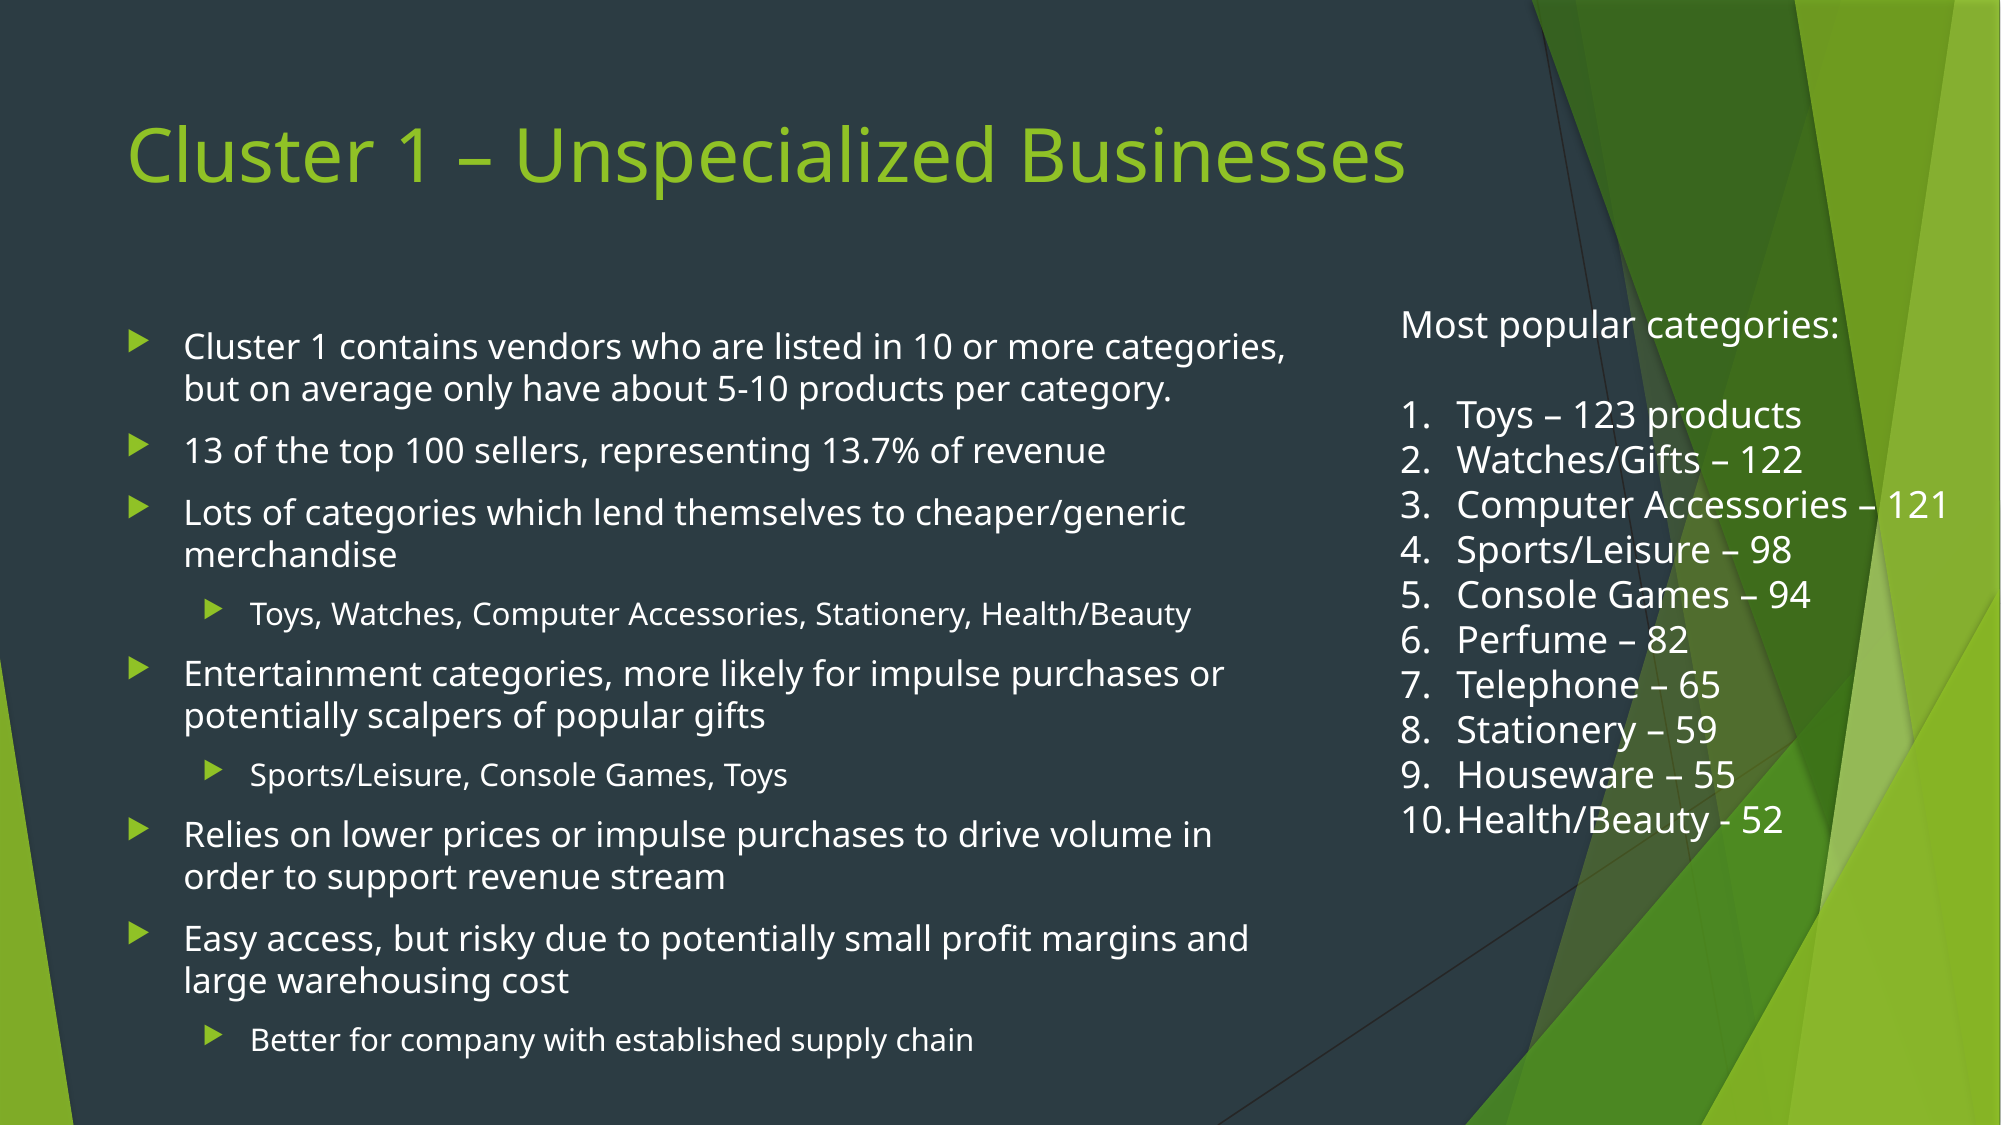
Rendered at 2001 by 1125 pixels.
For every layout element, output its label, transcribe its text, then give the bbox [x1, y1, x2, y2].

list Cluster 1 contains vendors who are listed in 10 or more categories, but on average only have about 5-10 products per category. 13 of the top 100 sellers, representing 13.7% of revenue Lots of categories which lend themselves to cheaper/generic merchandise Toys, Watches, Computer Accessories, Stationery, Health/Beauty Entertainment categories, more likely for impulse purchases or potentially scalpers of popular gifts Sports/Leisure, Console Games, Toys Relies on lower prices or impulse purchases to drive volume in order to support revenue stream Easy access, but risky due to potentially small profit margins and large warehousing cost Better for company with established supply chain [111, 316, 1320, 1074]
text_box Most popular categories: Toys – 123 products Watches/Gifts – 122 Computer Accessories – 121 Sports/Leisure – 98 Console Games – 94 Perfume – 82 Telephone – 65 Stationery – 59 Houseware – 55 Health/Beauty - 52 [1385, 294, 1967, 849]
title Cluster 1 – Unspecialized Businesses [111, 99, 1522, 317]
